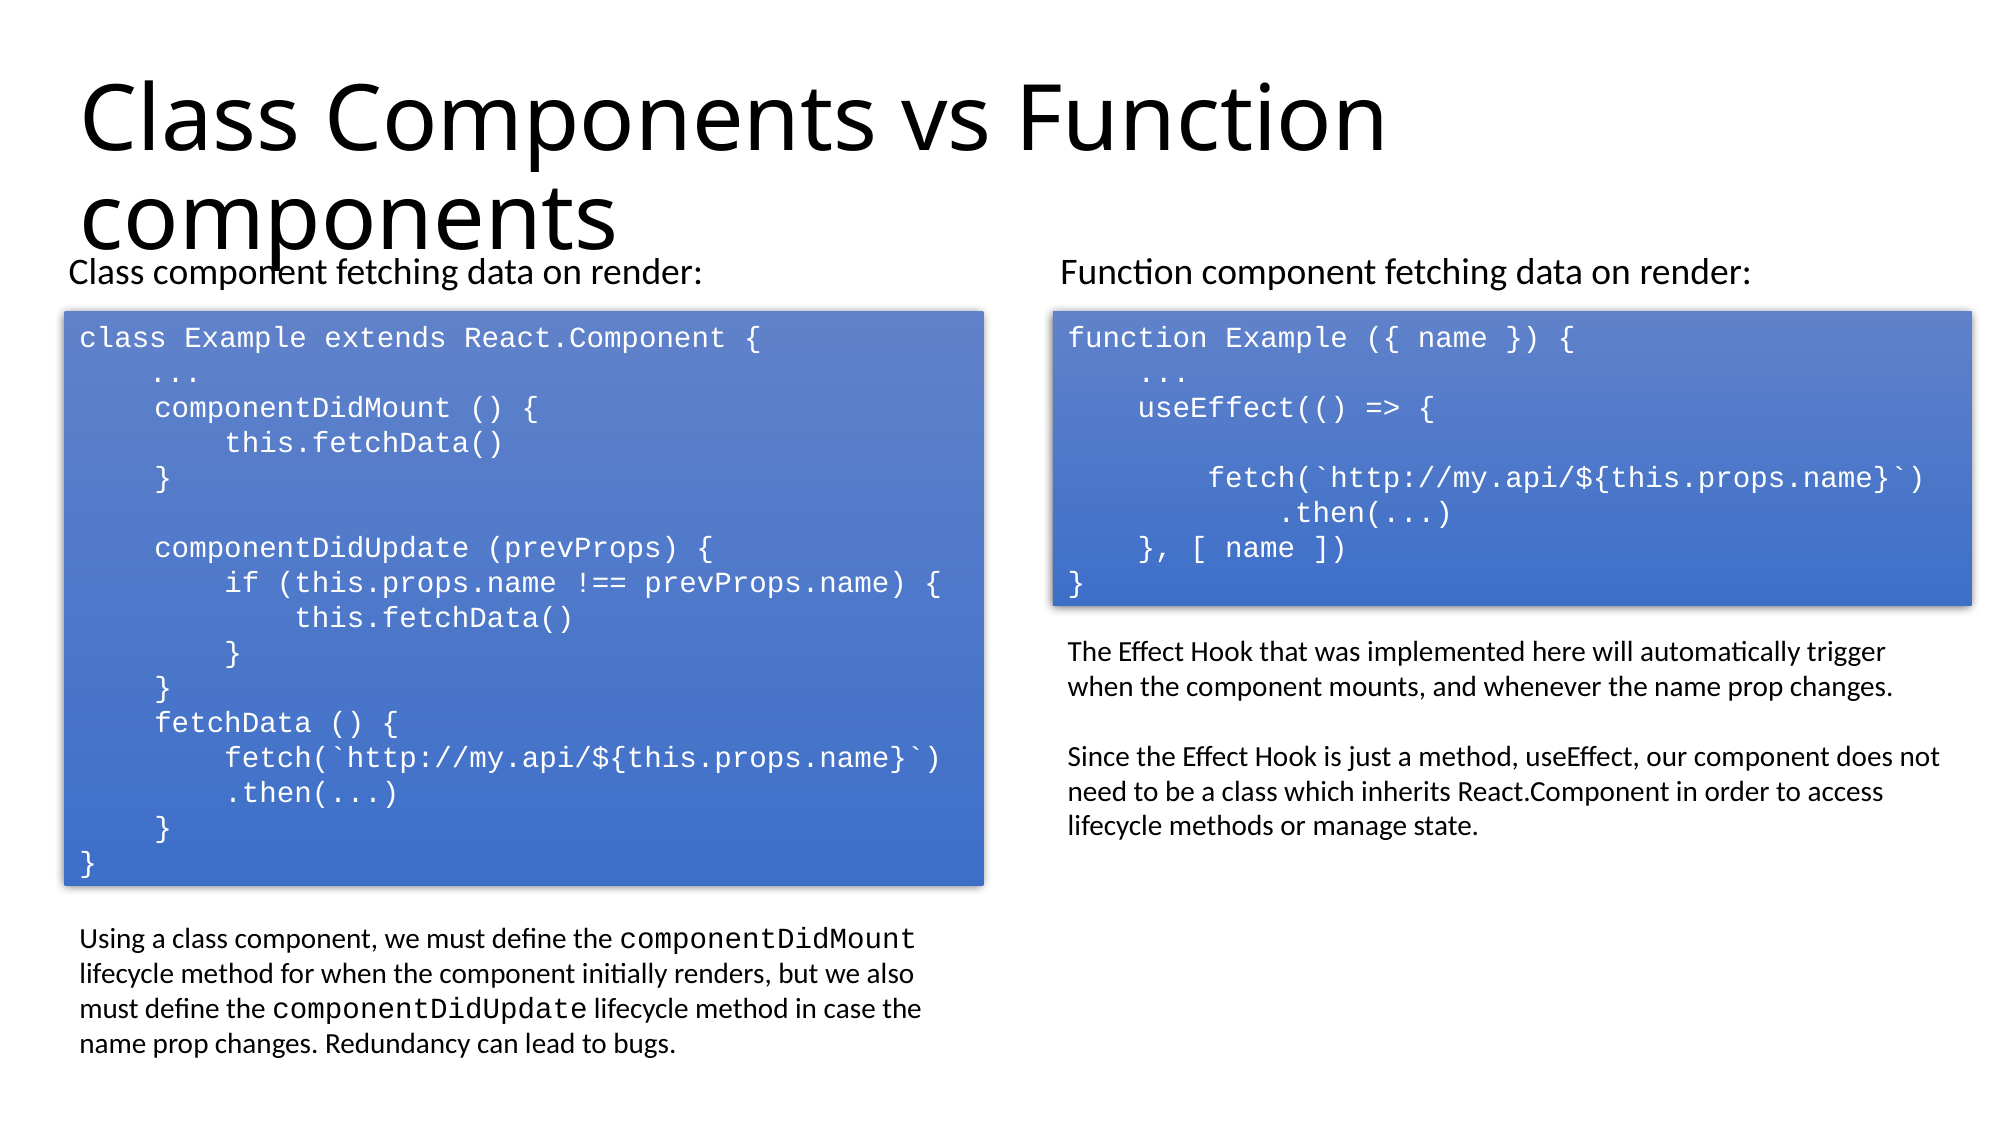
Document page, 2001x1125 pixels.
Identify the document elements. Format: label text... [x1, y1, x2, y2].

text_box function Example ({ name }) { ... useEffect(() => { fetch(`http://my.api/${this.props.name}`) .then(...) }, [ name ]) } [1052, 311, 1972, 606]
text_box The Effect Hook that was implemented here will automatically trigger when the component mounts, and whenever the name prop changes. Since the Effect Hook is just a method, useEffect, our component does not need to be a class which inherits React.Component in order to access lifecycle methods or manage state. [1052, 624, 1972, 850]
text_box class Example extends React.Component { ... componentDidMount () { this.fetchData() } componentDidUpdate (prevProps) { if (this.props.name !== prevProps.name) { this.fetchData() } } fetchData () { fetch(`http://my.api/${this.props.name}`) .then(...) } } [64, 311, 984, 886]
text_box Class component fetching data on render: [53, 239, 719, 300]
text_box Function component fetching data on render: [1045, 239, 1768, 300]
title Class Components vs Function components [64, 61, 1790, 279]
text_box Using a class component, we must define the componentDidMount lifecycle method for when the component initially renders, but we also must define the componentDidUpdate lifecycle method in case the name prop changes. Redundancy can lead to bugs. [64, 911, 984, 1067]
